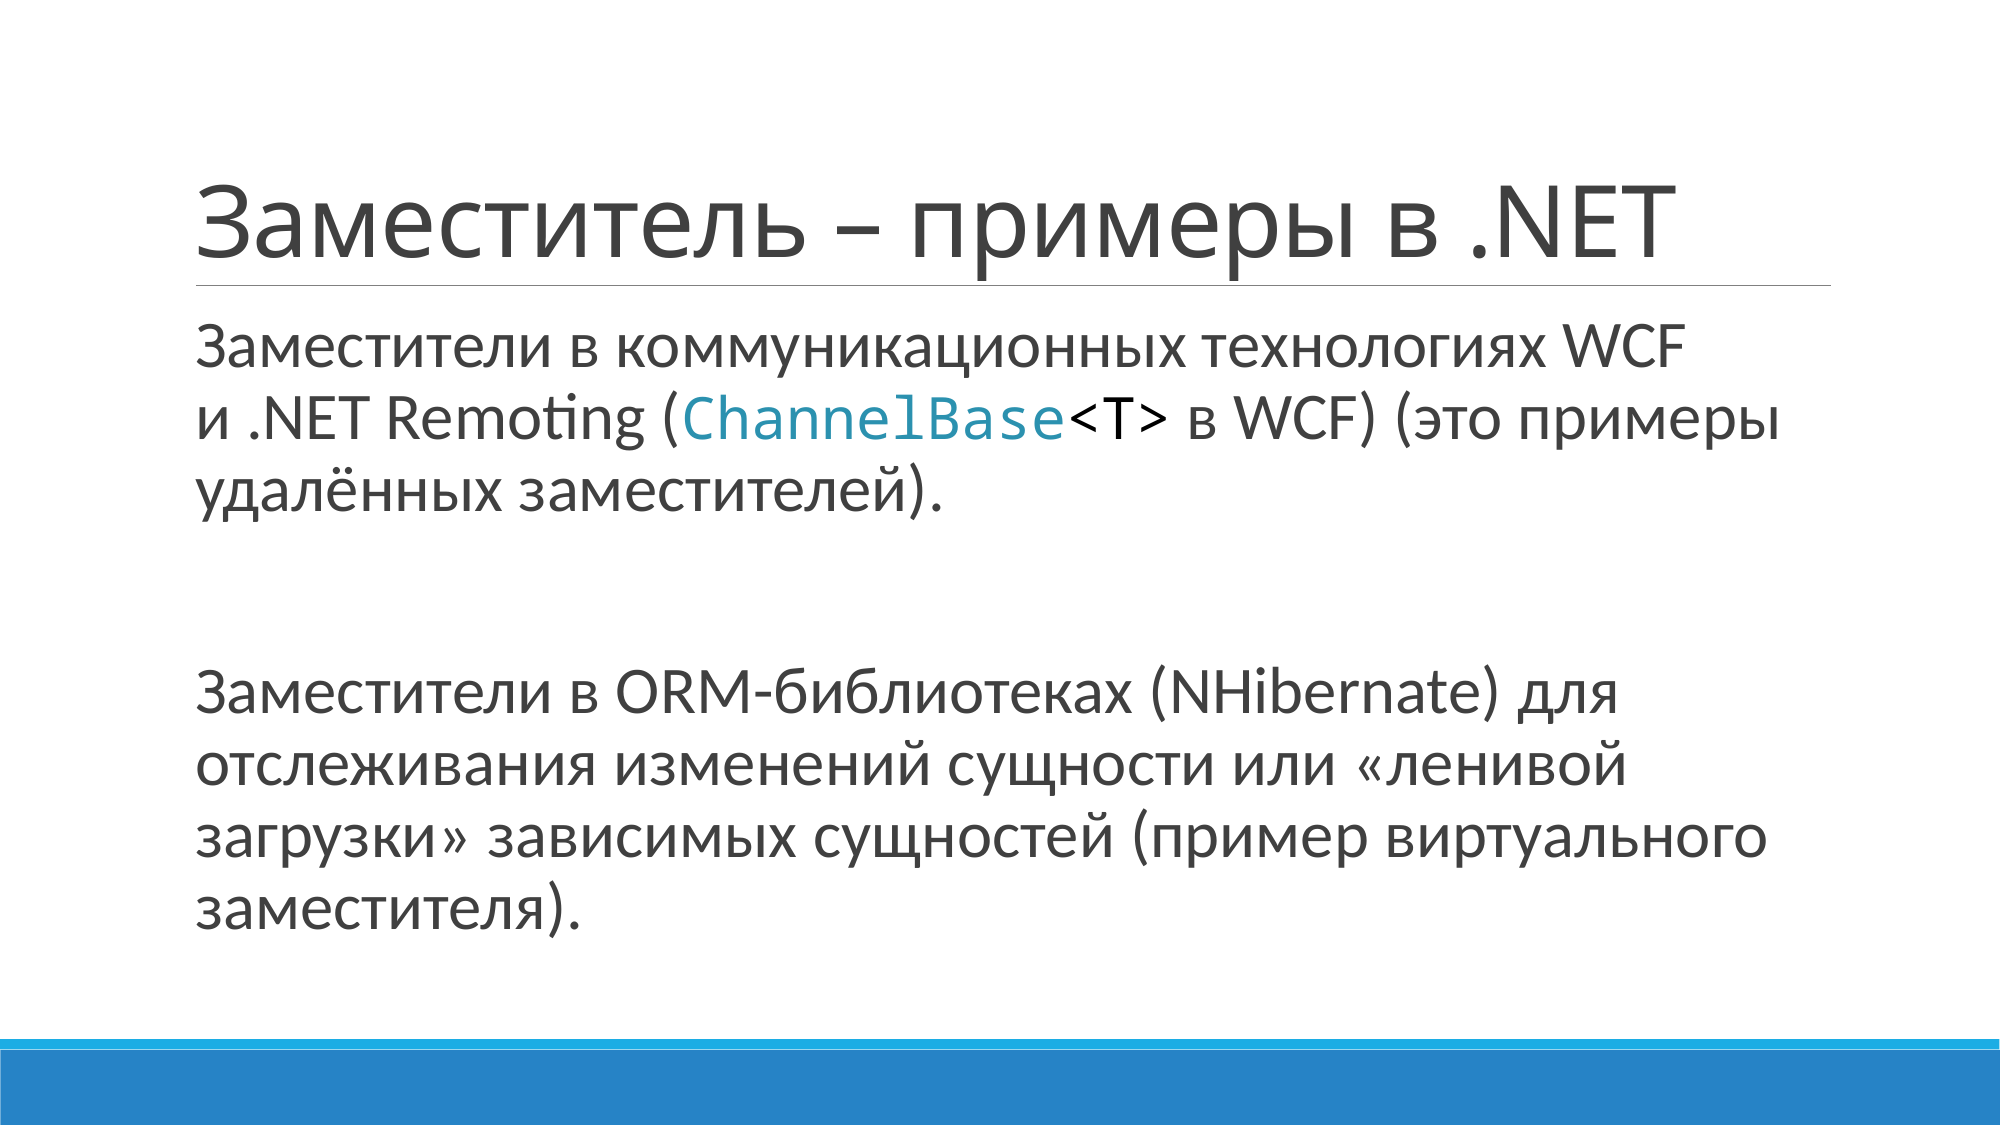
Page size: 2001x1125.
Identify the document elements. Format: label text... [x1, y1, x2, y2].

title Заместитель – примеры в .NET [180, 47, 1830, 285]
list Заместители в коммуникационных технологиях WCF и .NET Remoting (ChannelBase<T> в WCF) (это примеры удалённых заместителей). Заместители в ORM-библиотеках (NHibernate) для отслеживания изменений сущности или «ленивой загрузки» зависимых сущностей (пример виртуального заместителя). [180, 302, 1830, 963]
